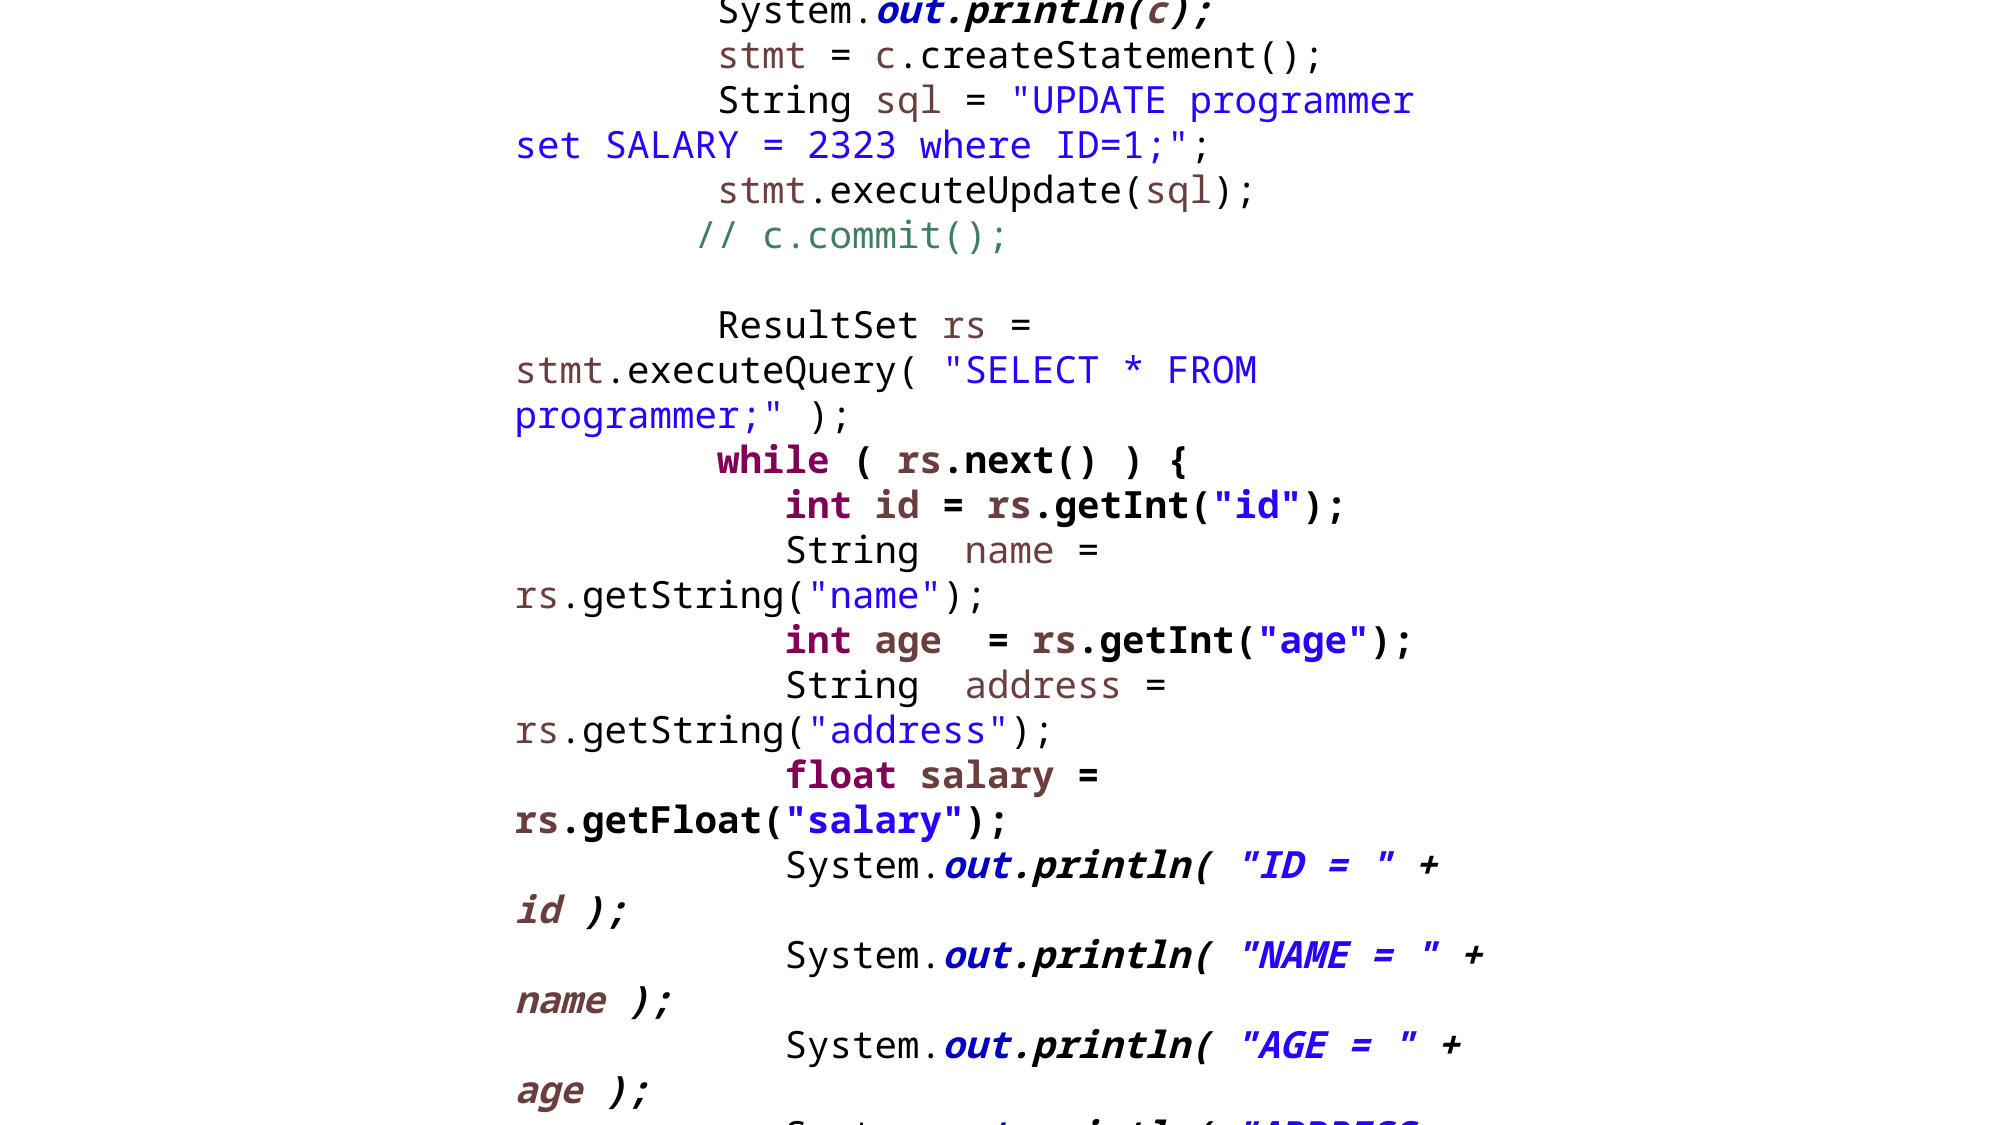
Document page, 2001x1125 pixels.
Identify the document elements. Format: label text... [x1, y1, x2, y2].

text_box import java.sql.Connection; import java.sql.Statement; import java.sql.ResultSet; import java.sql.DriverManager; import java.sql.SQLException; public class postgressDB { public static void main(String[] args) { Connection c = null; Statement stmt=null; try { Class.forName("org.postgresql.Driver"); c = DriverManager .getConnection("jdbc:postgresql://localhost:5433/VIT", "postgres", "VIT@123"); System.out.println(c); stmt = c.createStatement(); String sql = "UPDATE programmer set SALARY = 2323 where ID=1;"; stmt.executeUpdate(sql); // c.commit(); ResultSet rs = stmt.executeQuery( "SELECT * FROM programmer;" ); while ( rs.next() ) { int id = rs.getInt("id"); String name = rs.getString("name"); int age = rs.getInt("age"); String address = rs.getString("address"); float salary = rs.getFloat("salary"); System.out.println( "ID = " + id ); System.out.println( "NAME = " + name ); System.out.println( "AGE = " + age ); System.out.println( "ADDRESS = " + address ); System.out.println( "SALARY = " + salary ); System.out.println(); } c.close(); } catch (Exception e) { e.printStackTrace(); System.err.println(e.getClass().getName()+": "+e.getMessage()); System.exit(0); } System.out.println("opened DB successfully"); } } [499, 0, 1500, 1125]
